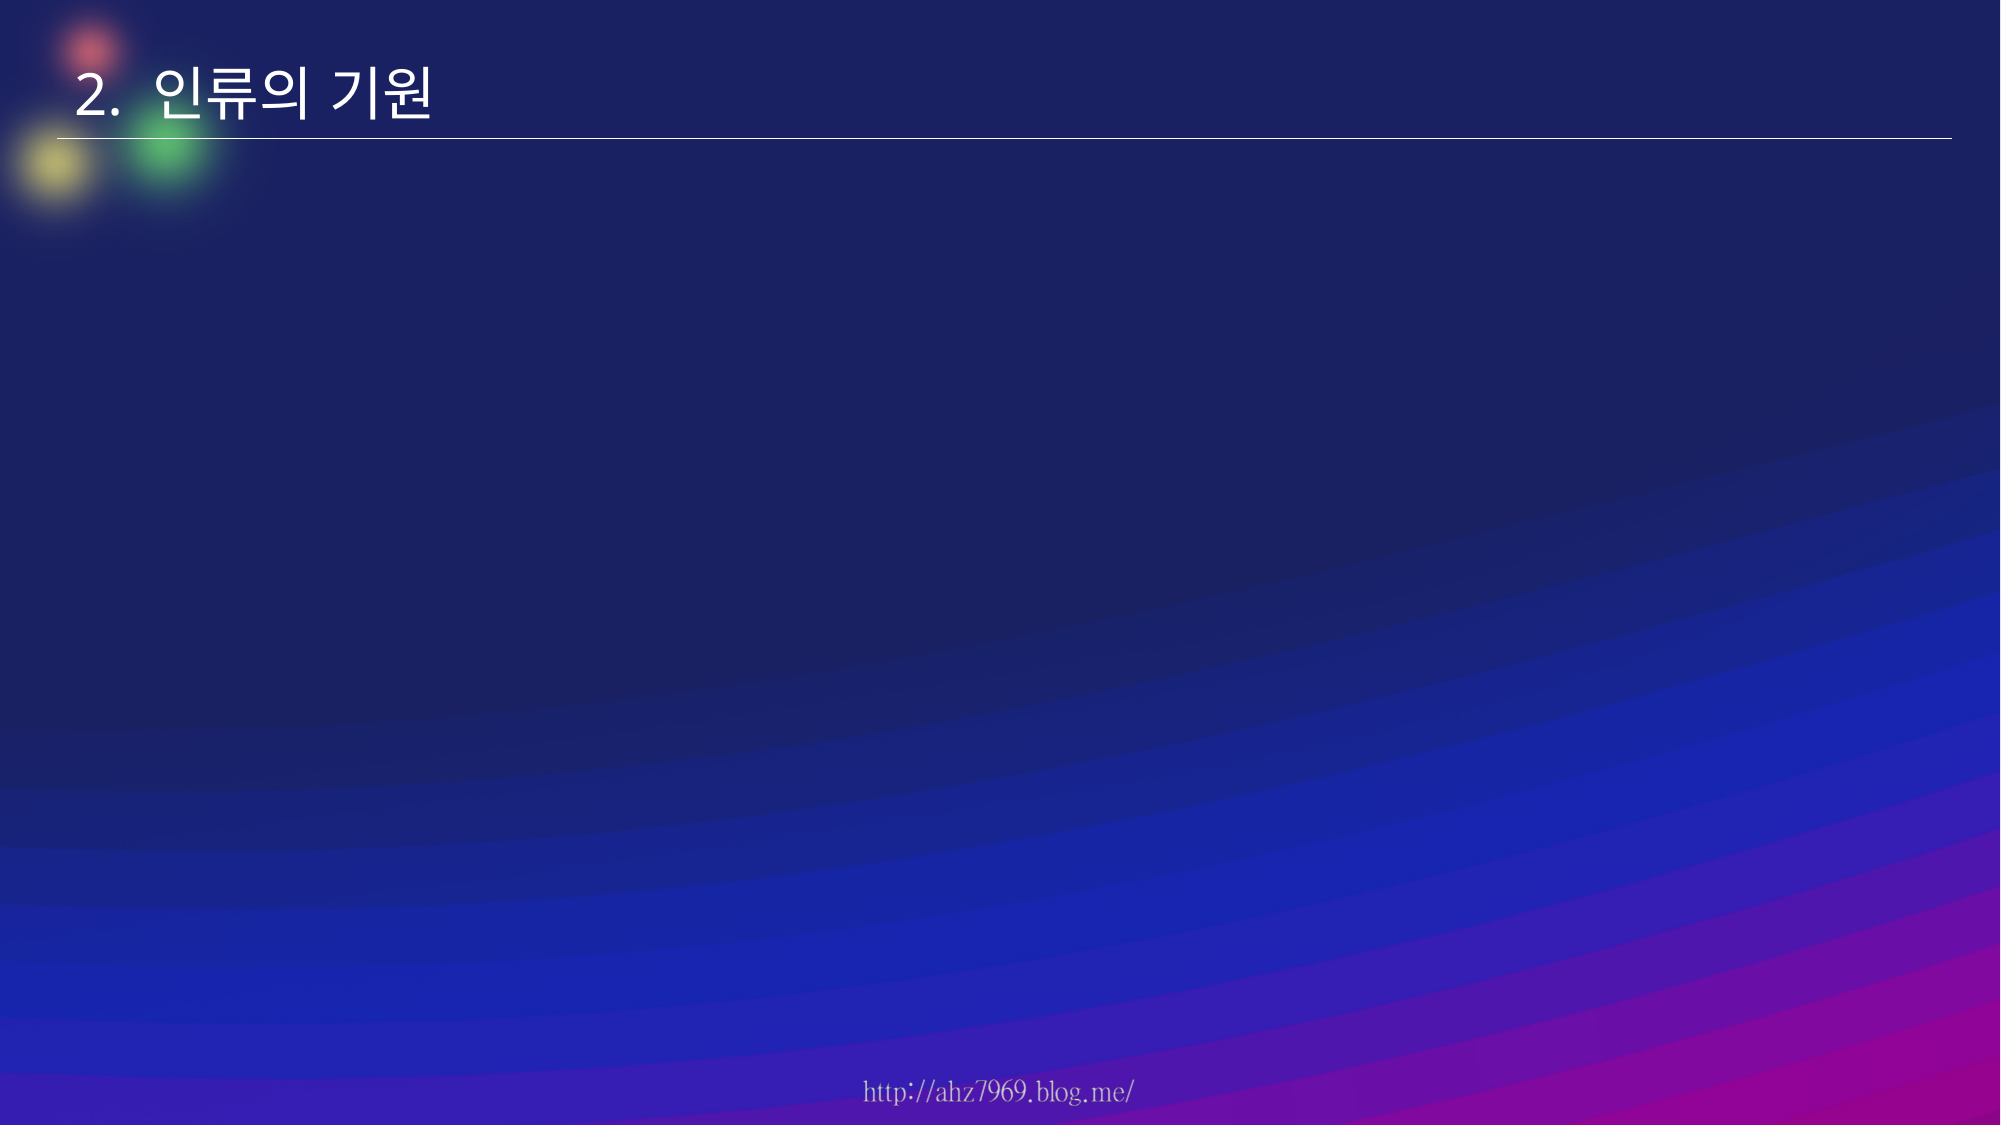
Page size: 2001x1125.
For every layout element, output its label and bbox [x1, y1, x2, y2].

picture [0, 0, 2001, 1125]
text_box [57, 49, 1953, 139]
